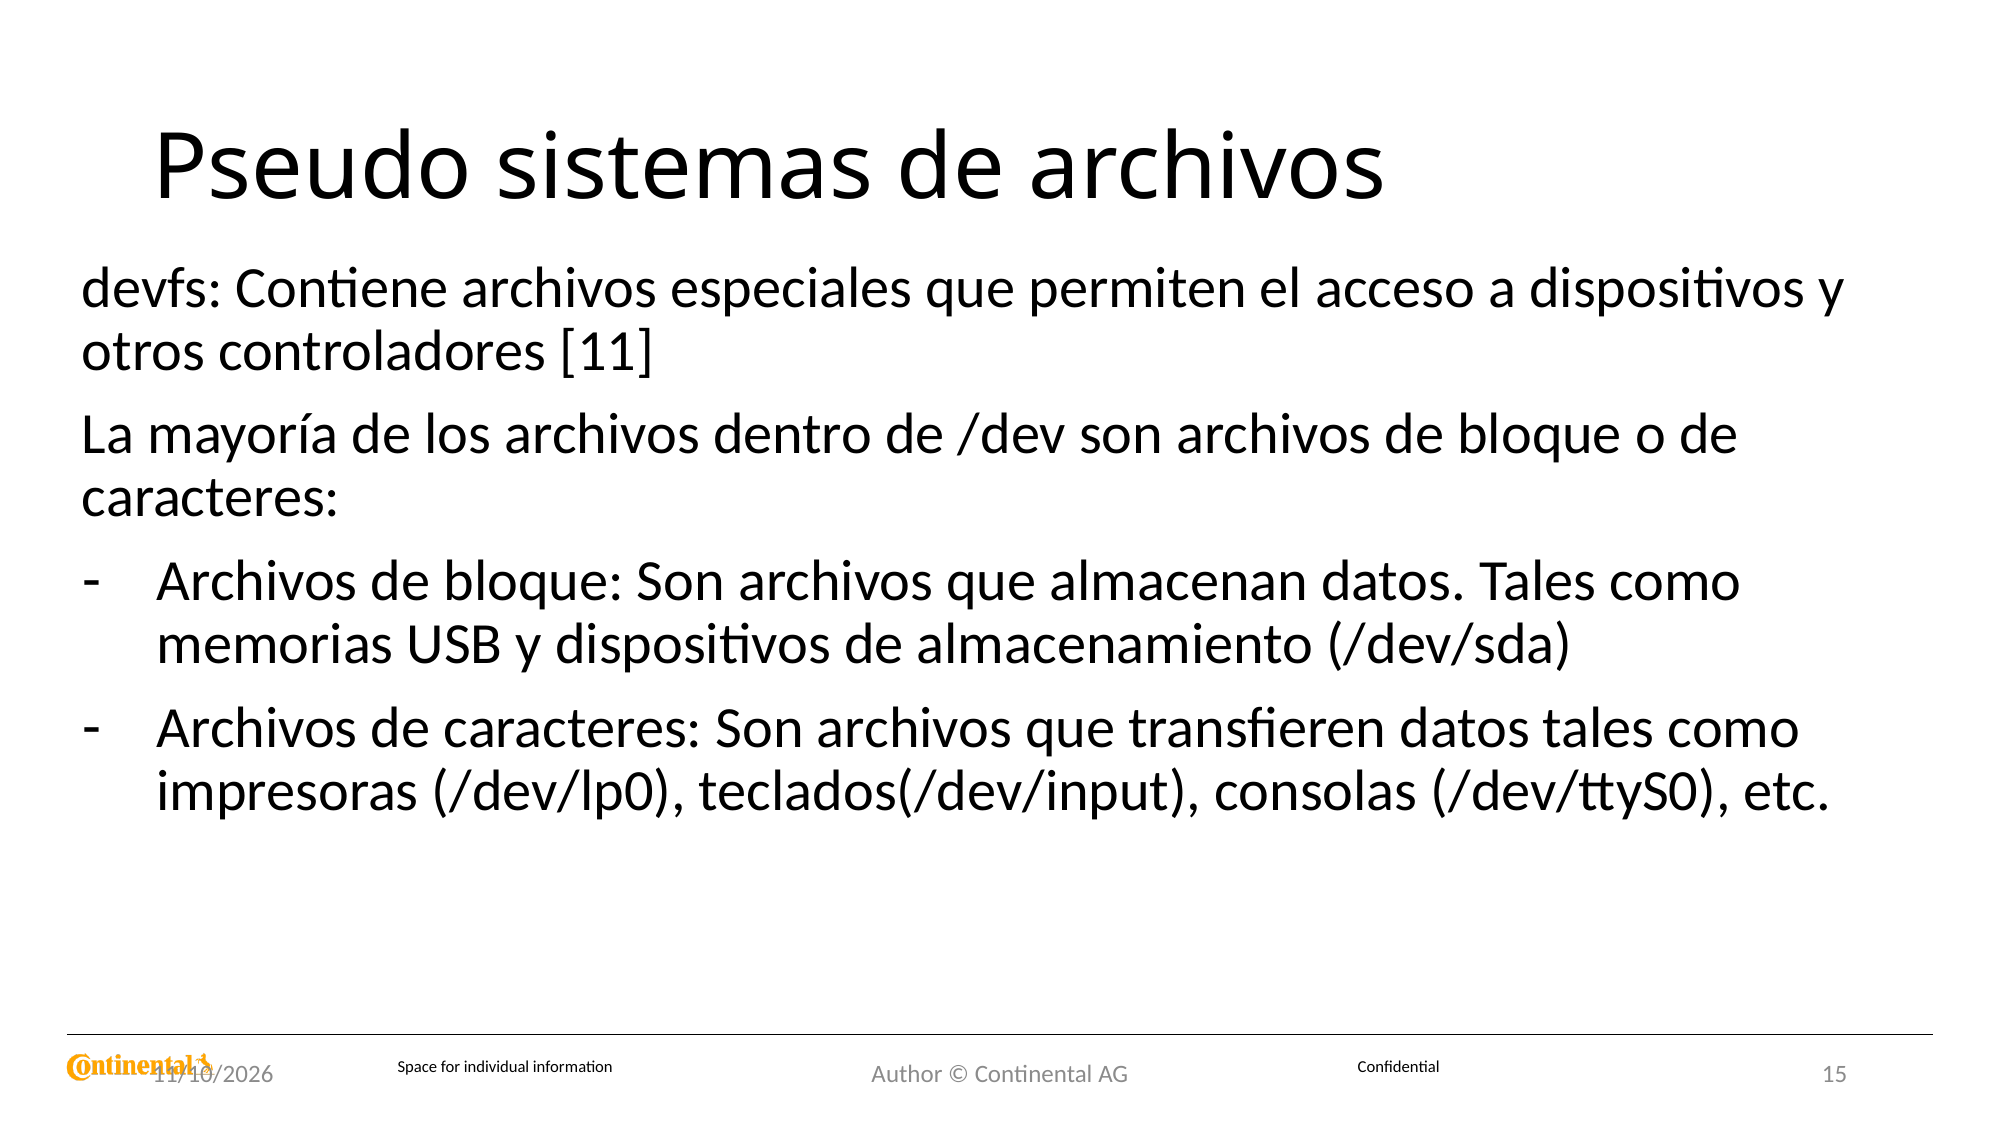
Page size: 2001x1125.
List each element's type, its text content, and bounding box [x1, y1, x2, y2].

footer Author © Continental AG [662, 1042, 1338, 1103]
title Pseudo sistemas de archivos [137, 59, 1863, 278]
list devfs: Contiene archivos especiales que permiten el acceso a dispositivos y otros controladores [11] La mayoría de los archivos dentro de /dev son archivos de bloque o de caracteres: Archivos de bloque: Son archivos que almacenan datos. Tales como memorias USB y dispositivos de almacenamiento (/dev/sda) Archivos de caracteres: Son archivos que transfieren datos tales como impresoras (/dev/lp0), teclados(/dev/input), consolas (/dev/ttyS0), etc. [66, 249, 1904, 1000]
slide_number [137, 1042, 588, 1103]
slide_number 15 [1412, 1042, 1863, 1103]
